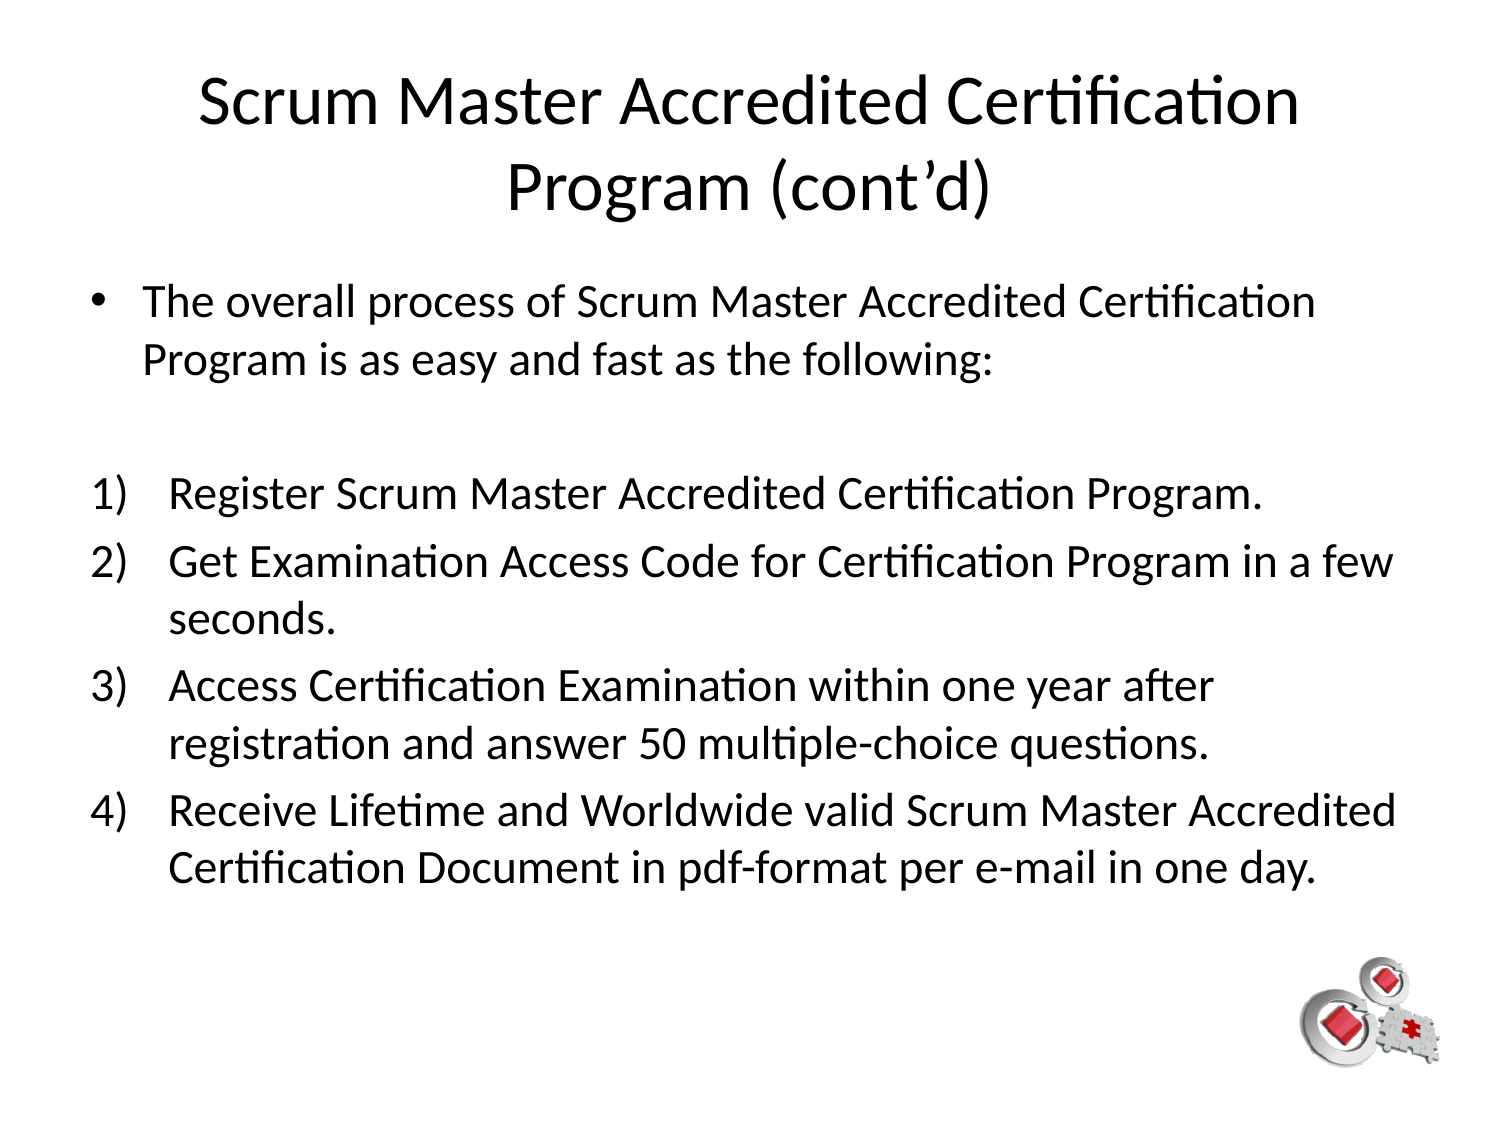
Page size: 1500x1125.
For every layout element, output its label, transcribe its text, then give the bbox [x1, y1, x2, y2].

picture [1293, 951, 1448, 1071]
list The overall process of Scrum Master Accredited Certification Program is as easy and fast as the following: Register Scrum Master Accredited Certification Program. Get Examination Access Code for Certification Program in a few seconds. Access Certification Examination within one year after registration and answer 50 multiple-choice questions. Receive Lifetime and Worldwide valid Scrum Master Accredited Certification Document in pdf-format per e-mail in one day. [75, 262, 1425, 1005]
title Scrum Master Accredited Certification Program (cont’d) [75, 45, 1425, 233]
